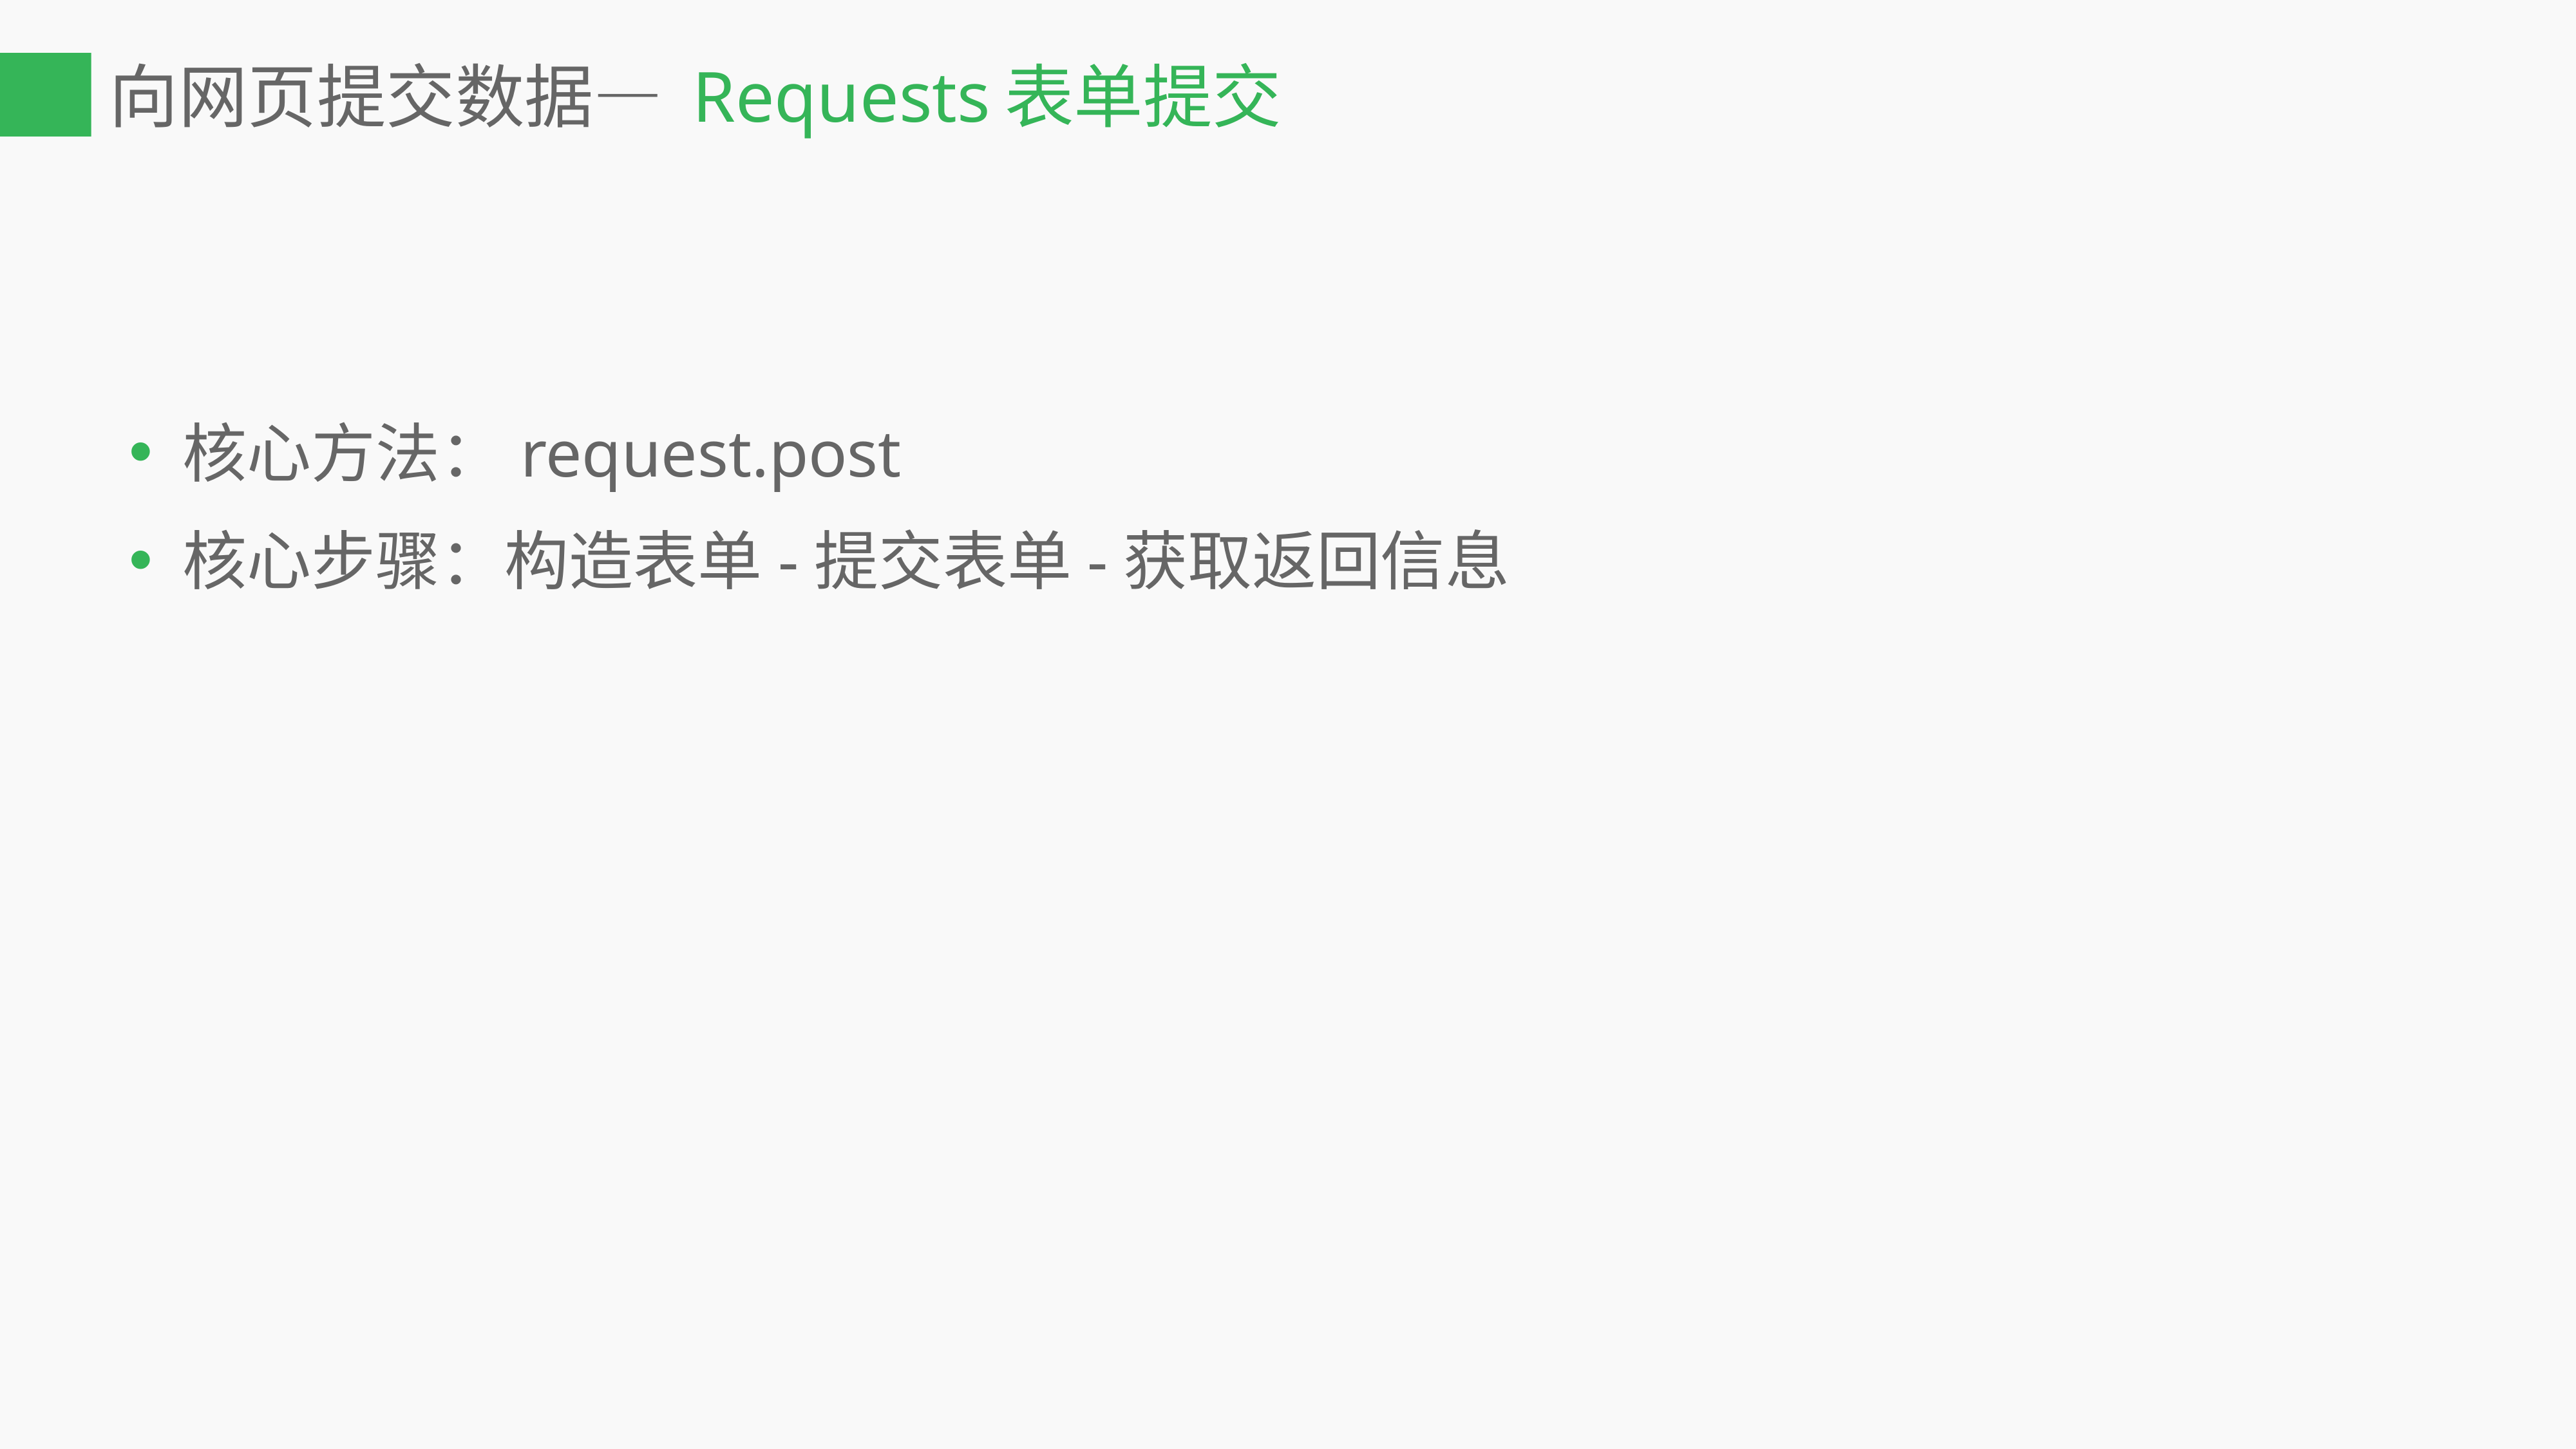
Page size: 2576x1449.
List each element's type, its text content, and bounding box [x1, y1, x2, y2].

subtitle 核心方法：request.post 核心步骤：构造表单-提交表单-获取返回信息 [108, 381, 2268, 1117]
picture [0, 53, 91, 137]
title 向网页提交数据— Requests表单提交 [108, 52, 2540, 137]
